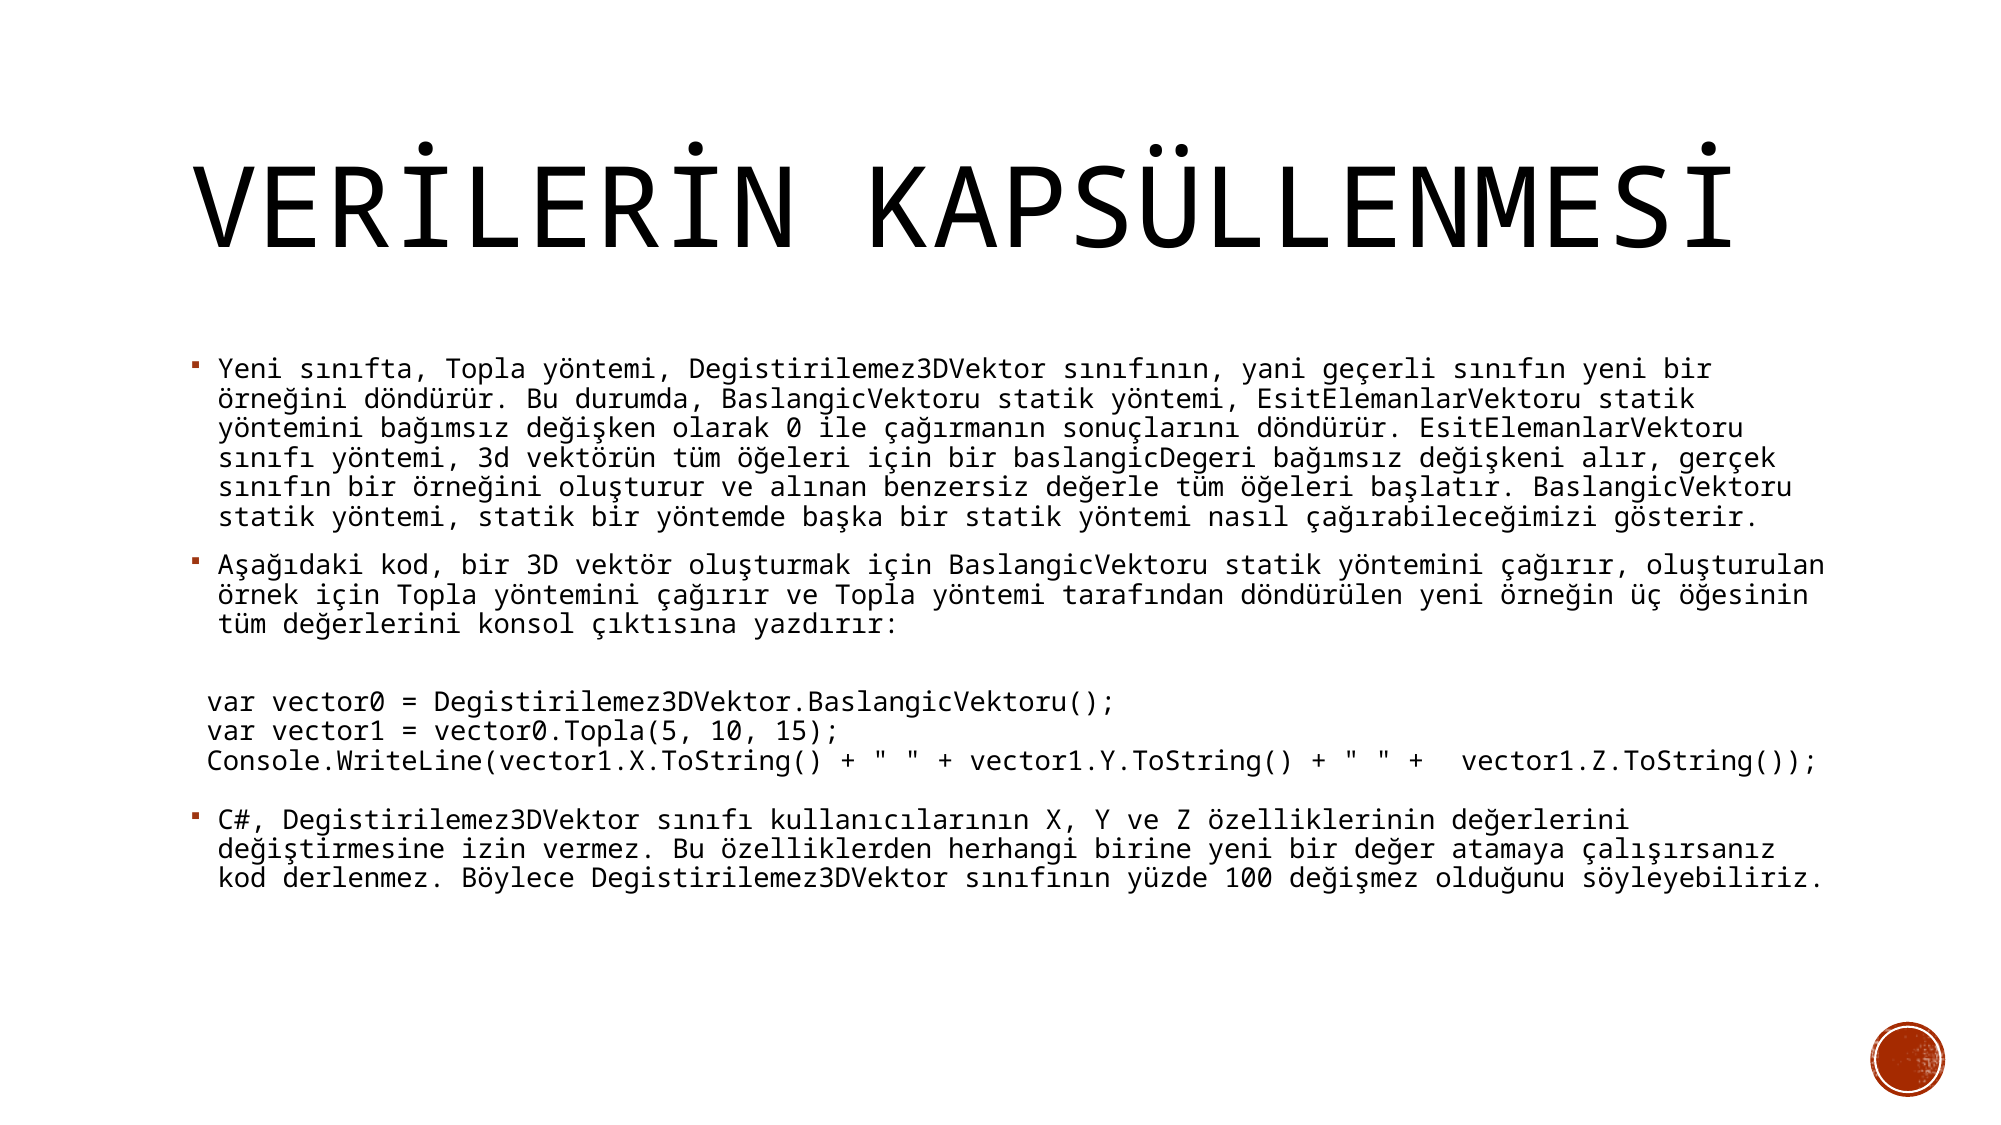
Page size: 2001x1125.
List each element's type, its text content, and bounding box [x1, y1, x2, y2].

list Yeni sınıfta, Topla yöntemi, Degistirilemez3DVektor sınıfının, yani geçerli sınıfın yeni bir örneğini döndürür. Bu durumda, BaslangicVektoru statik yöntemi, EsitElemanlarVektoru statik yöntemini bağımsız değişken olarak 0 ile çağırmanın sonuçlarını döndürür. EsitElemanlarVektoru sınıfı yöntemi, 3d vektörün tüm öğeleri için bir baslangicDegeri bağımsız değişkeni alır, gerçek sınıfın bir örneğini oluşturur ve alınan benzersiz değerle tüm öğeleri başlatır. BaslangicVektoru statik yöntemi, statik bir yöntemde başka bir statik yöntemi nasıl çağırabileceğimizi gösterir. Aşağıdaki kod, bir 3D vektör oluşturmak için BaslangicVektoru statik yöntemini çağırır, oluşturulan örnek için Topla yöntemini çağırır ve Topla yöntemi tarafından döndürülen yeni örneğin üç öğesinin tüm değerlerini konsol çıktısına yazdırır: var vector0 = Degistirilemez3DVektor.BaslangicVektoru(); var vector1 = vector0.Topla(5, 10, 15); Console.WriteLine(vector1.X.ToString() + " " + vector1.Y.ToString() + " " + vector1.Z.ToString()); C#, Degistirilemez3DVektor sınıfı kullanıcılarının X, Y ve Z özelliklerinin değerlerini değiştirmesine izin vermez. Bu özelliklerden herhangi birine yeni bir değer atamaya çalışırsanız kod derlenmez. Böylece Degistirilemez3DVektor sınıfının yüzde 100 değişmez olduğunu söyleyebiliriz. [175, 348, 1846, 1013]
title Verilerin kapsüllenmesi [175, 79, 1826, 344]
